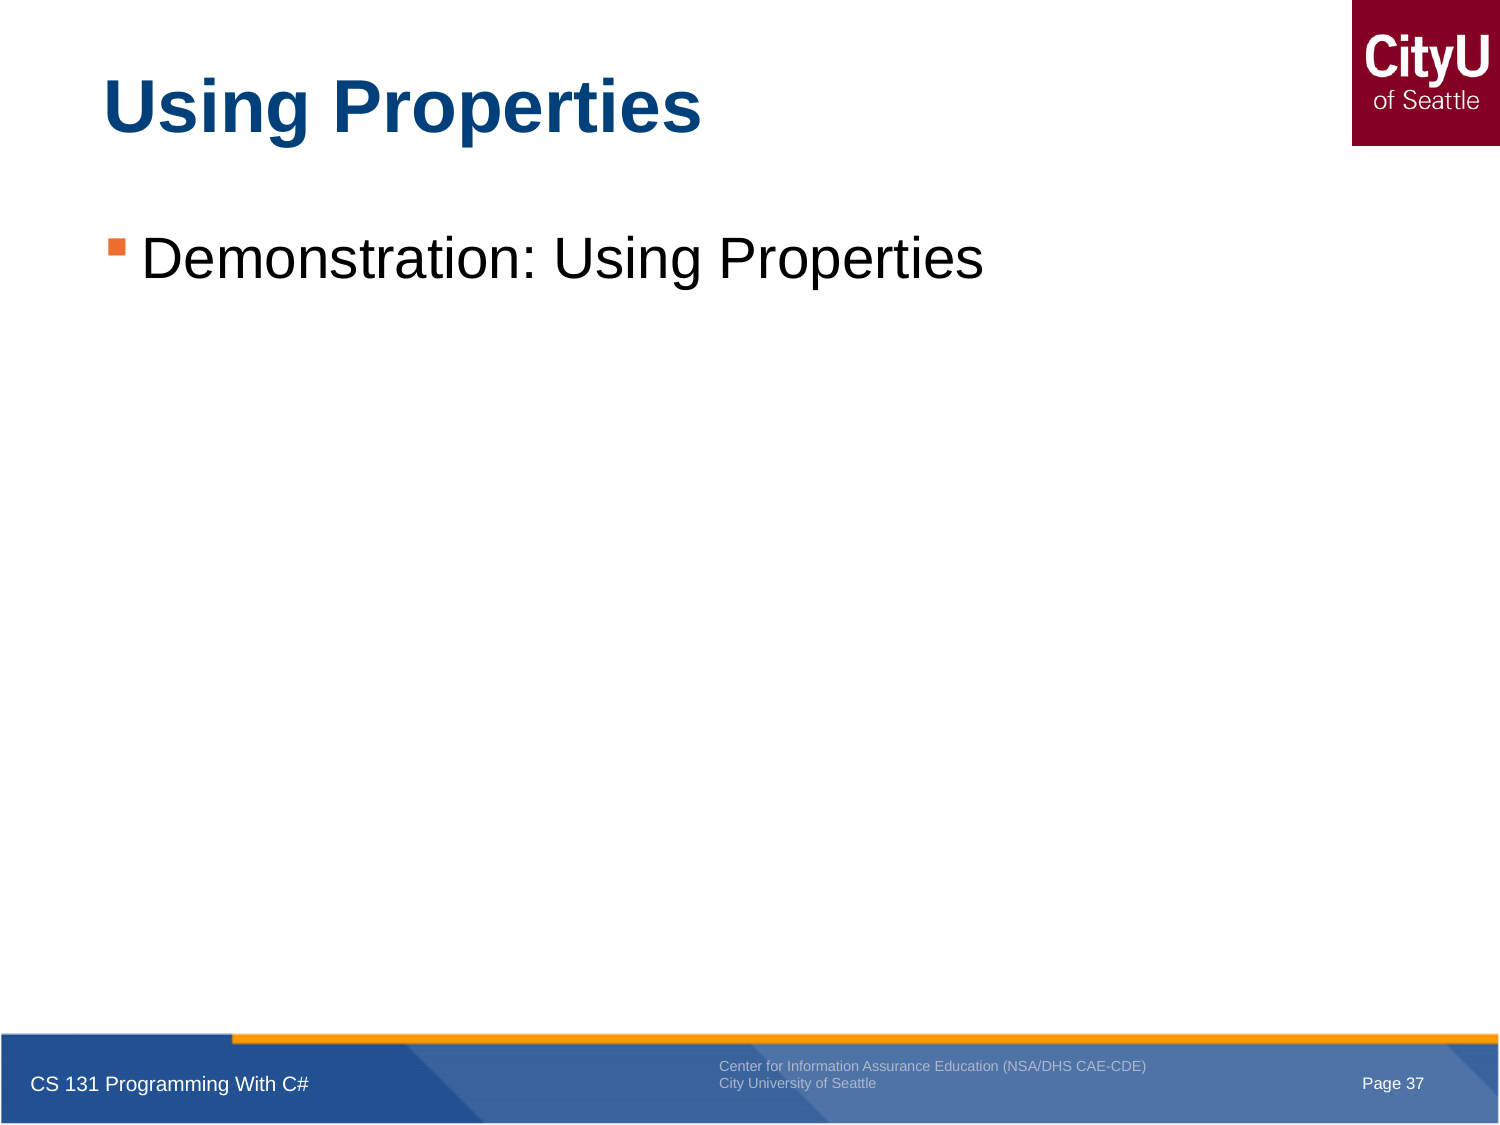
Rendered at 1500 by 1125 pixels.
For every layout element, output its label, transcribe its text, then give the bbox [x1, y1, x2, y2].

list Demonstration: Using Properties [88, 212, 1451, 976]
title Using Properties [88, 49, 1451, 212]
picture [1352, 0, 1500, 146]
picture [0, 1032, 1500, 1125]
